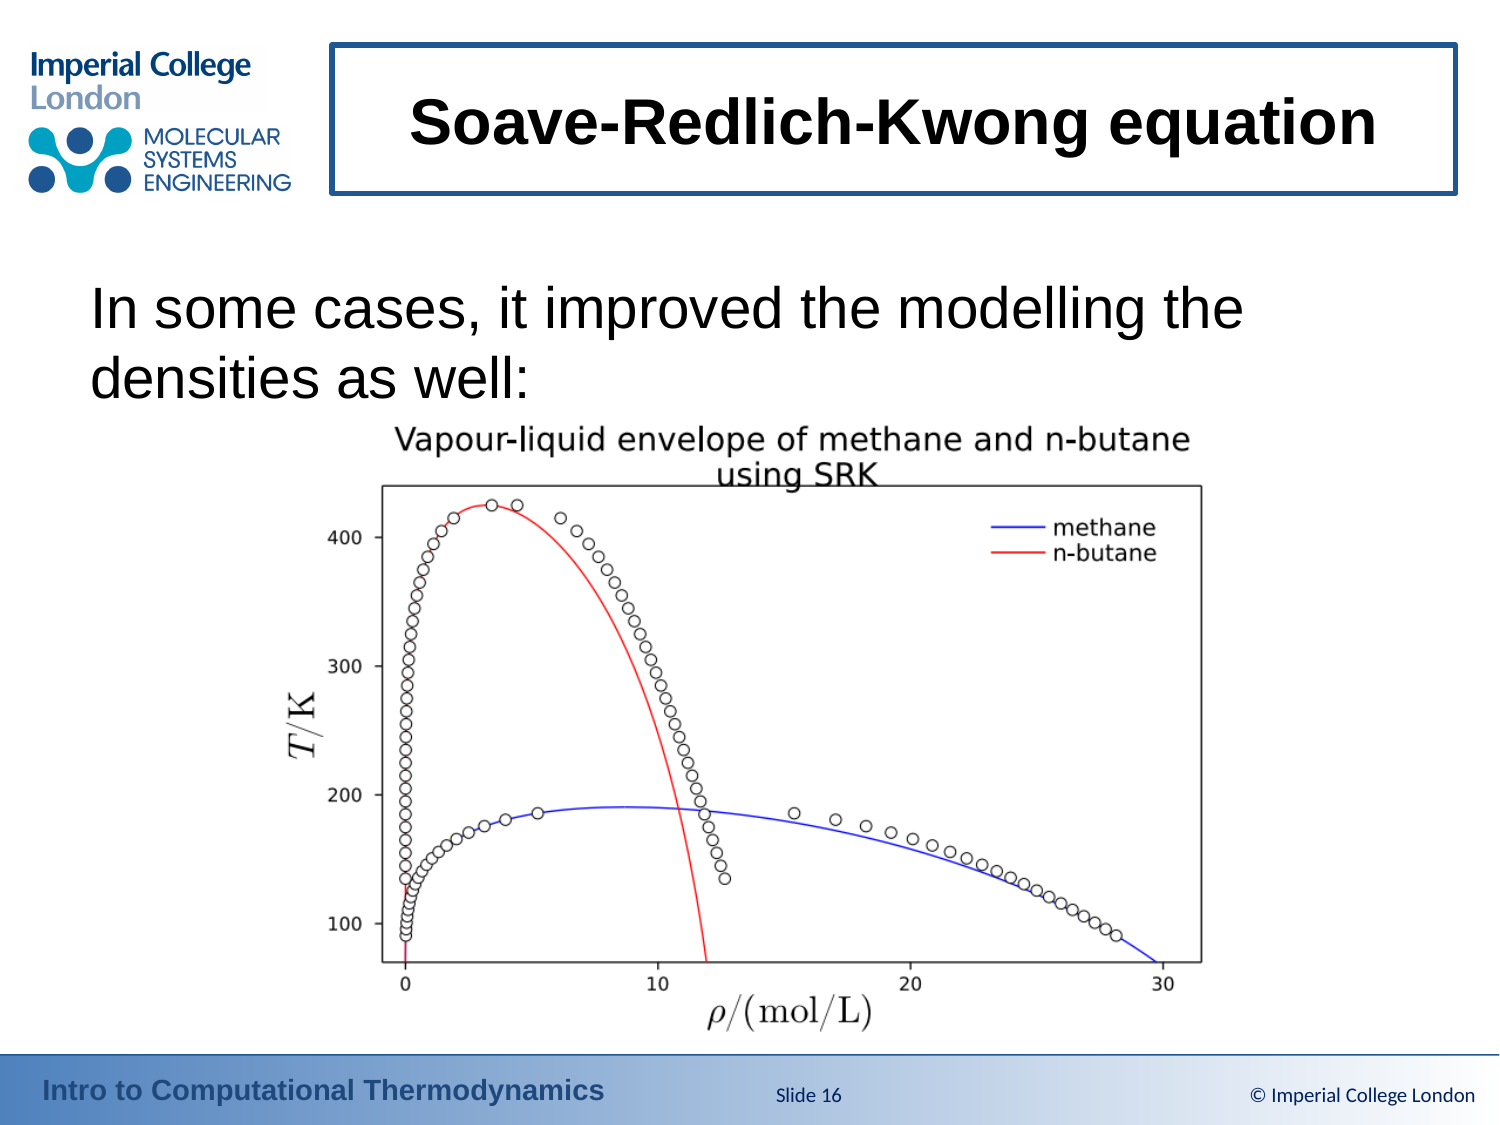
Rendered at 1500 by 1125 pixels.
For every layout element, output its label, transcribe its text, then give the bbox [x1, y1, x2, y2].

picture [282, 414, 1218, 1038]
picture [27, 45, 265, 113]
footer © Imperial College London [1234, 1073, 1495, 1115]
picture [27, 125, 293, 194]
list In some cases, it improved the modelling the densities as well: [75, 262, 1456, 1053]
title Soave-Redlich-Kwong equation [329, 42, 1458, 196]
slide_number Slide 16 [667, 1073, 952, 1115]
